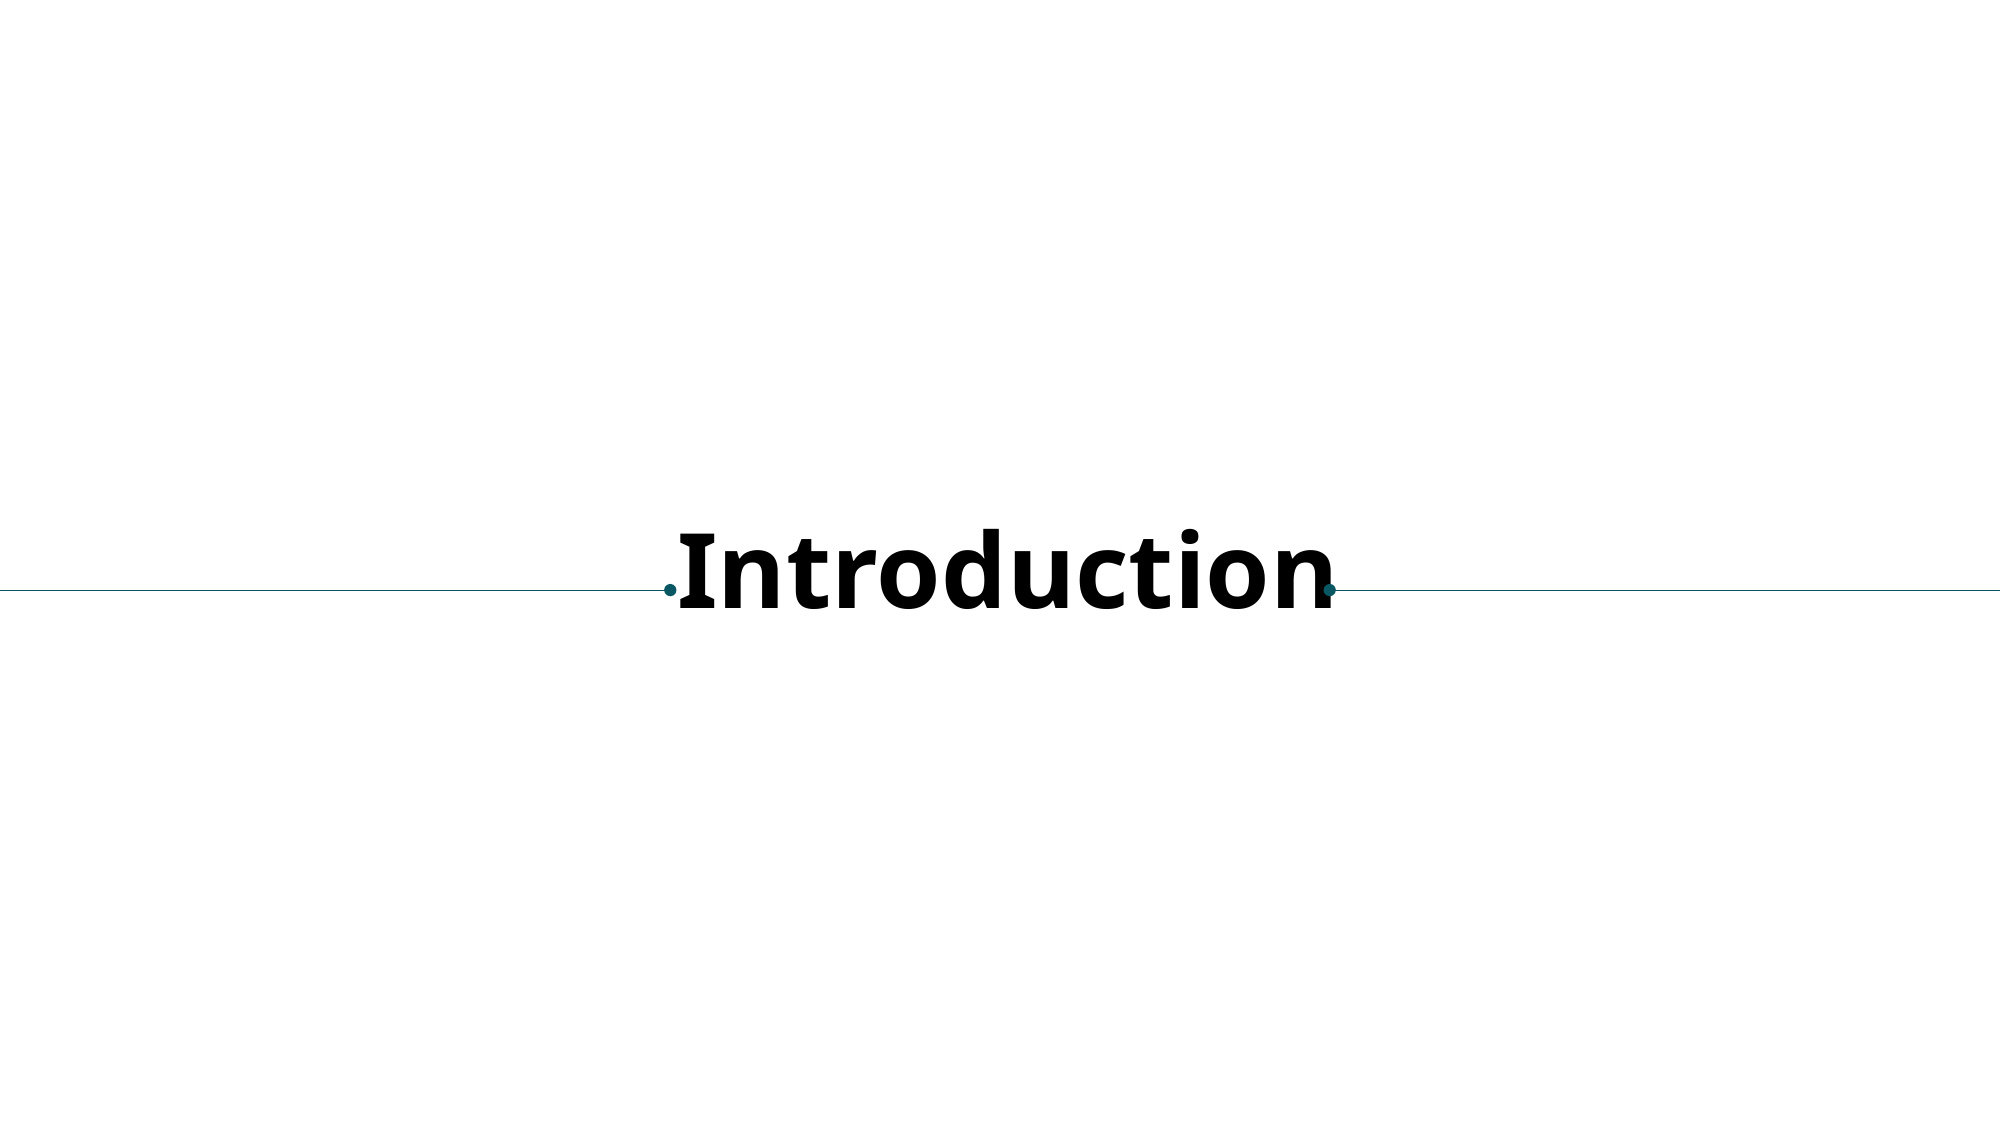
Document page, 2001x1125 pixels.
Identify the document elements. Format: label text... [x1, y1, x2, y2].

title Introduction [121, 175, 1896, 1045]
